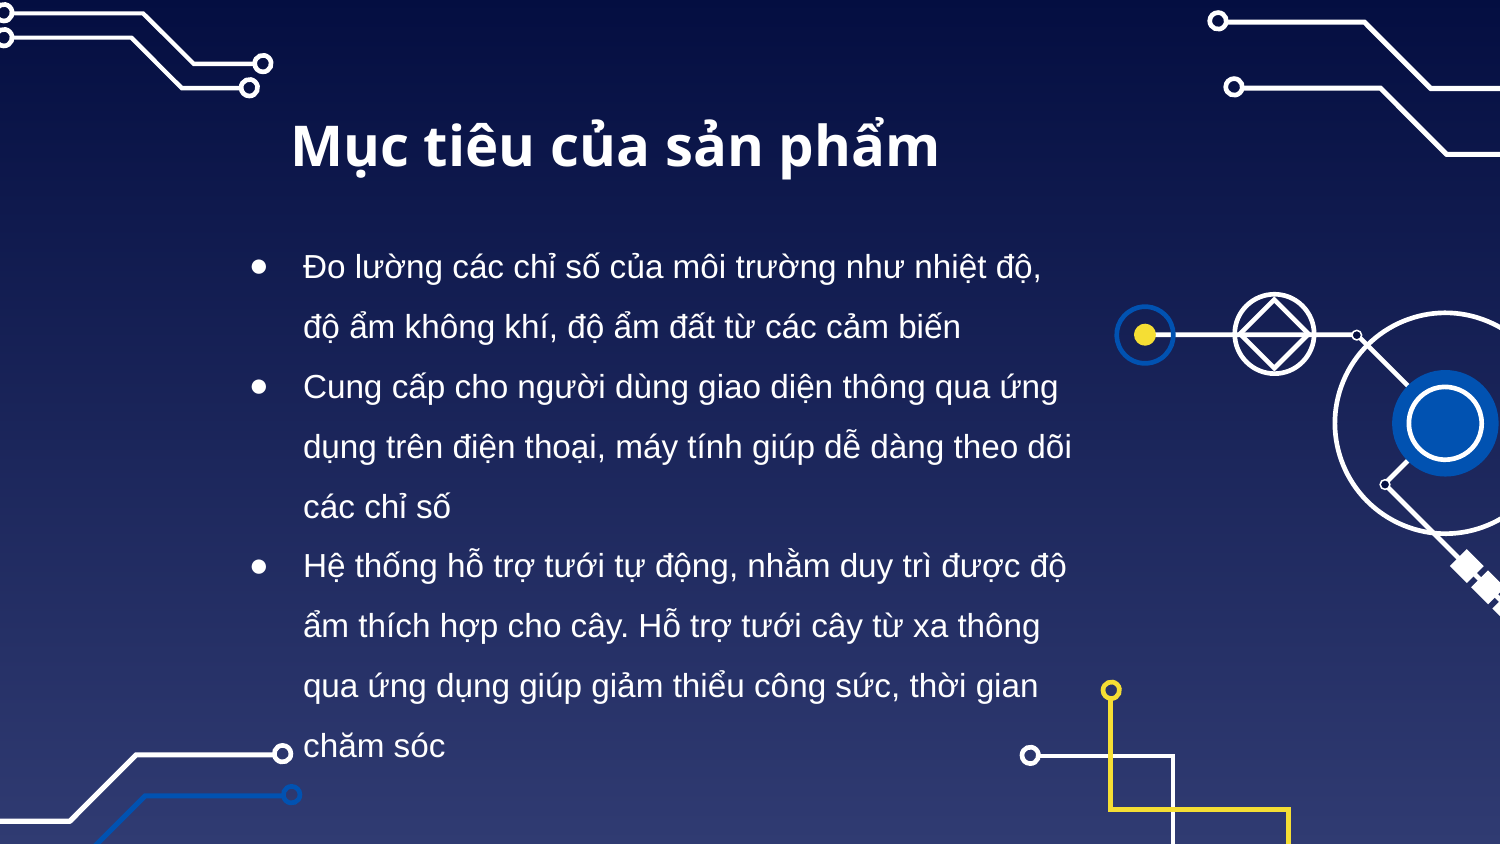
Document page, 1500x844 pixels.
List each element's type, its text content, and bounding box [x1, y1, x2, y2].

title Mục tiêu của sản phẩm [275, 72, 1189, 216]
list Đo lường các chỉ số của môi trường như nhiệt độ, độ ẩm không khí, độ ẩm đất từ các cảm biến Cung cấp cho người dùng giao diện thông qua ứng dụng trên điện thoại, máy tính giúp dễ dàng theo dõi các chỉ số Hệ thống hỗ trợ tưới tự động, nhằm duy trì được độ ẩm thích hợp cho cây. Hỗ trợ tưới cây từ xa thông qua ứng dụng giúp giảm thiểu công sức, thời gian chăm sóc [213, 205, 1097, 844]
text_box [1335, 110, 1500, 844]
